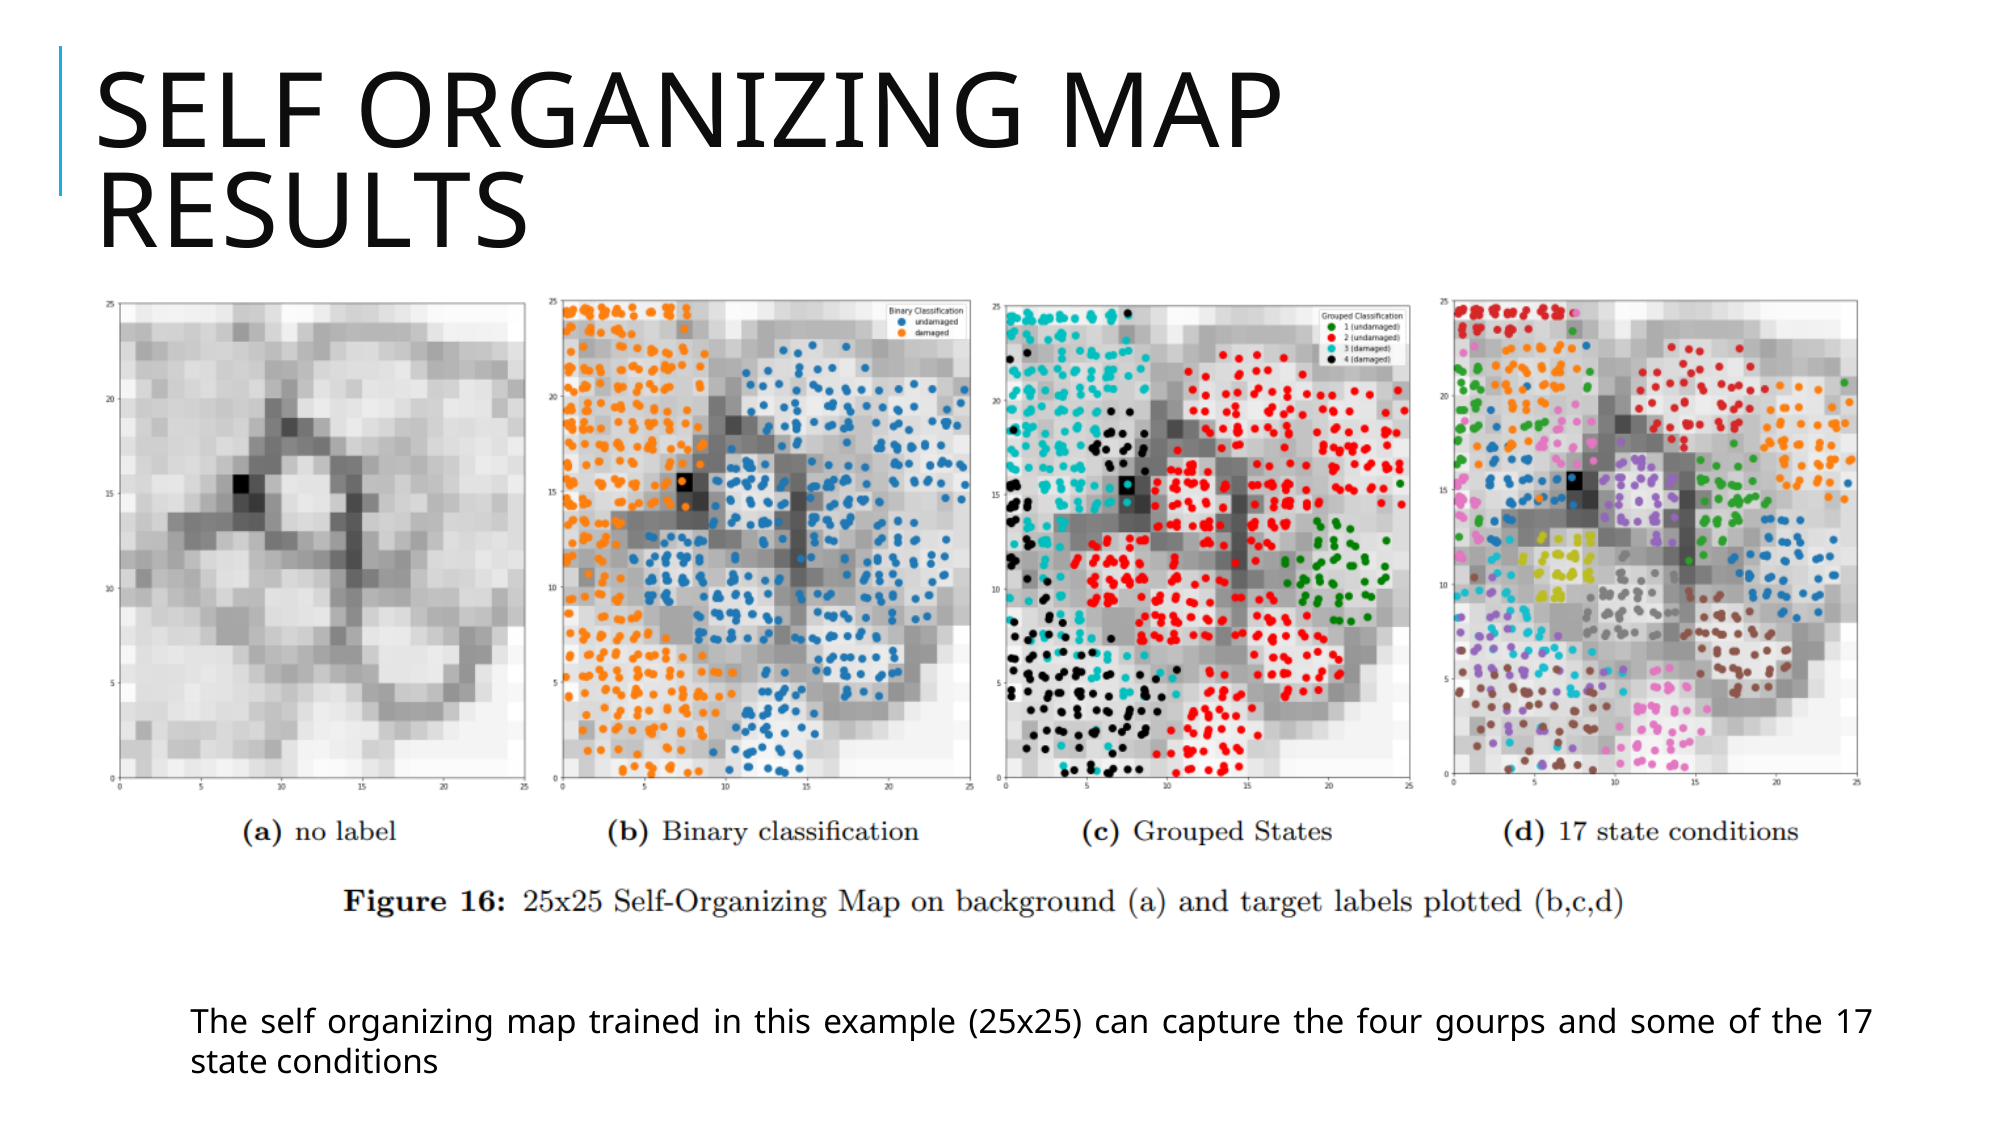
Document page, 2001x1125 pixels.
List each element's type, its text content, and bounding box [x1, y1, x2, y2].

title Self organizing map Results [79, 44, 1674, 291]
text_box The self organizing map trained in this example (25x25) can capture the four gourps and some of the 17 state conditions [174, 960, 1892, 1120]
picture [92, 297, 1908, 940]
